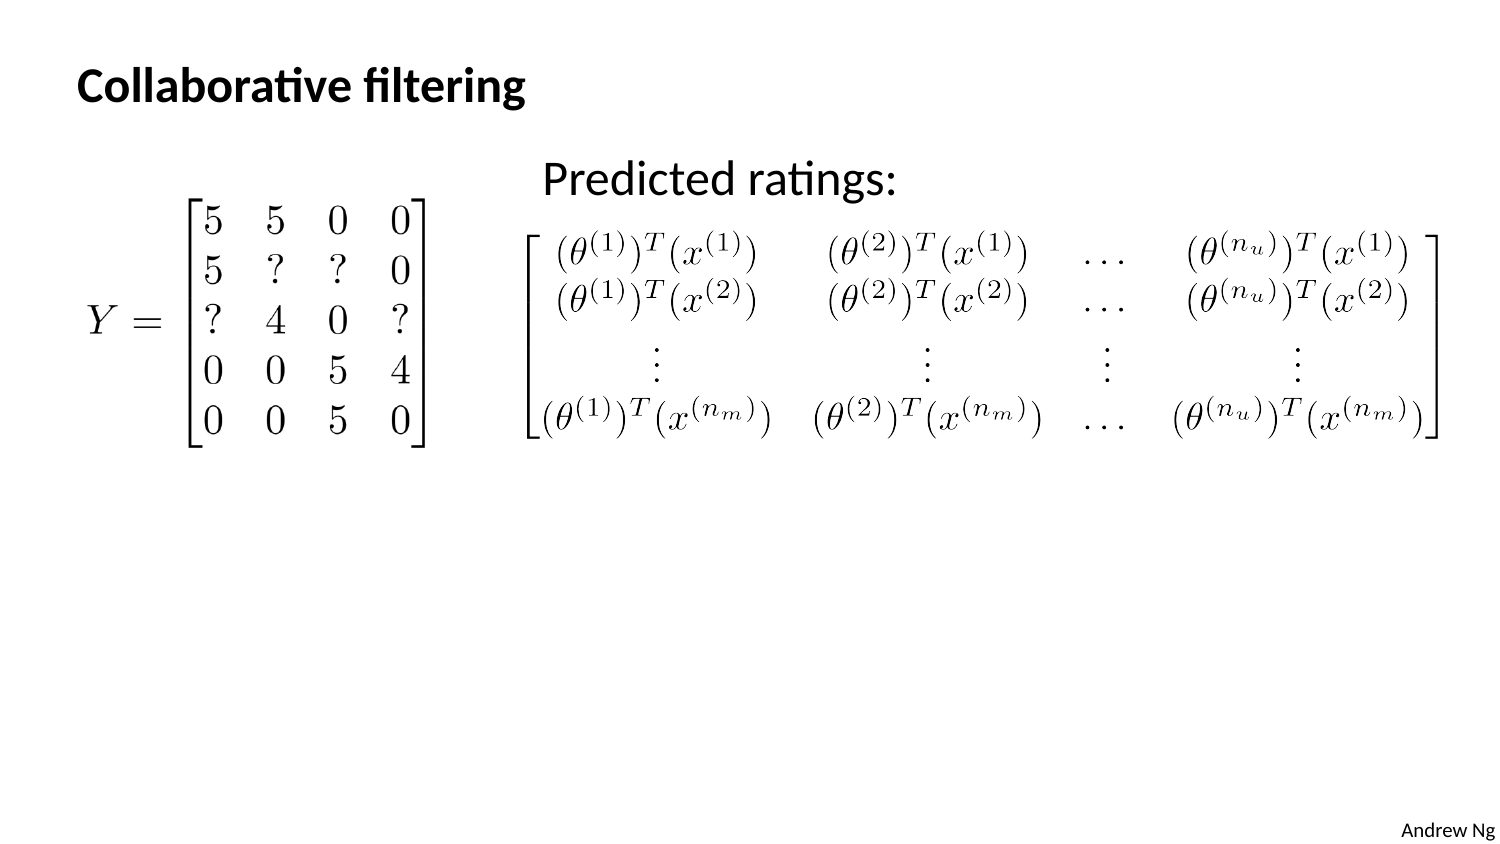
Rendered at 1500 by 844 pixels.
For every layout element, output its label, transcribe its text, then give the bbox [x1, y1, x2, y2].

text_box Collaborative filtering [62, 45, 1425, 121]
text_box Predicted ratings: [527, 137, 991, 213]
picture [527, 229, 1438, 440]
picture [87, 198, 425, 448]
